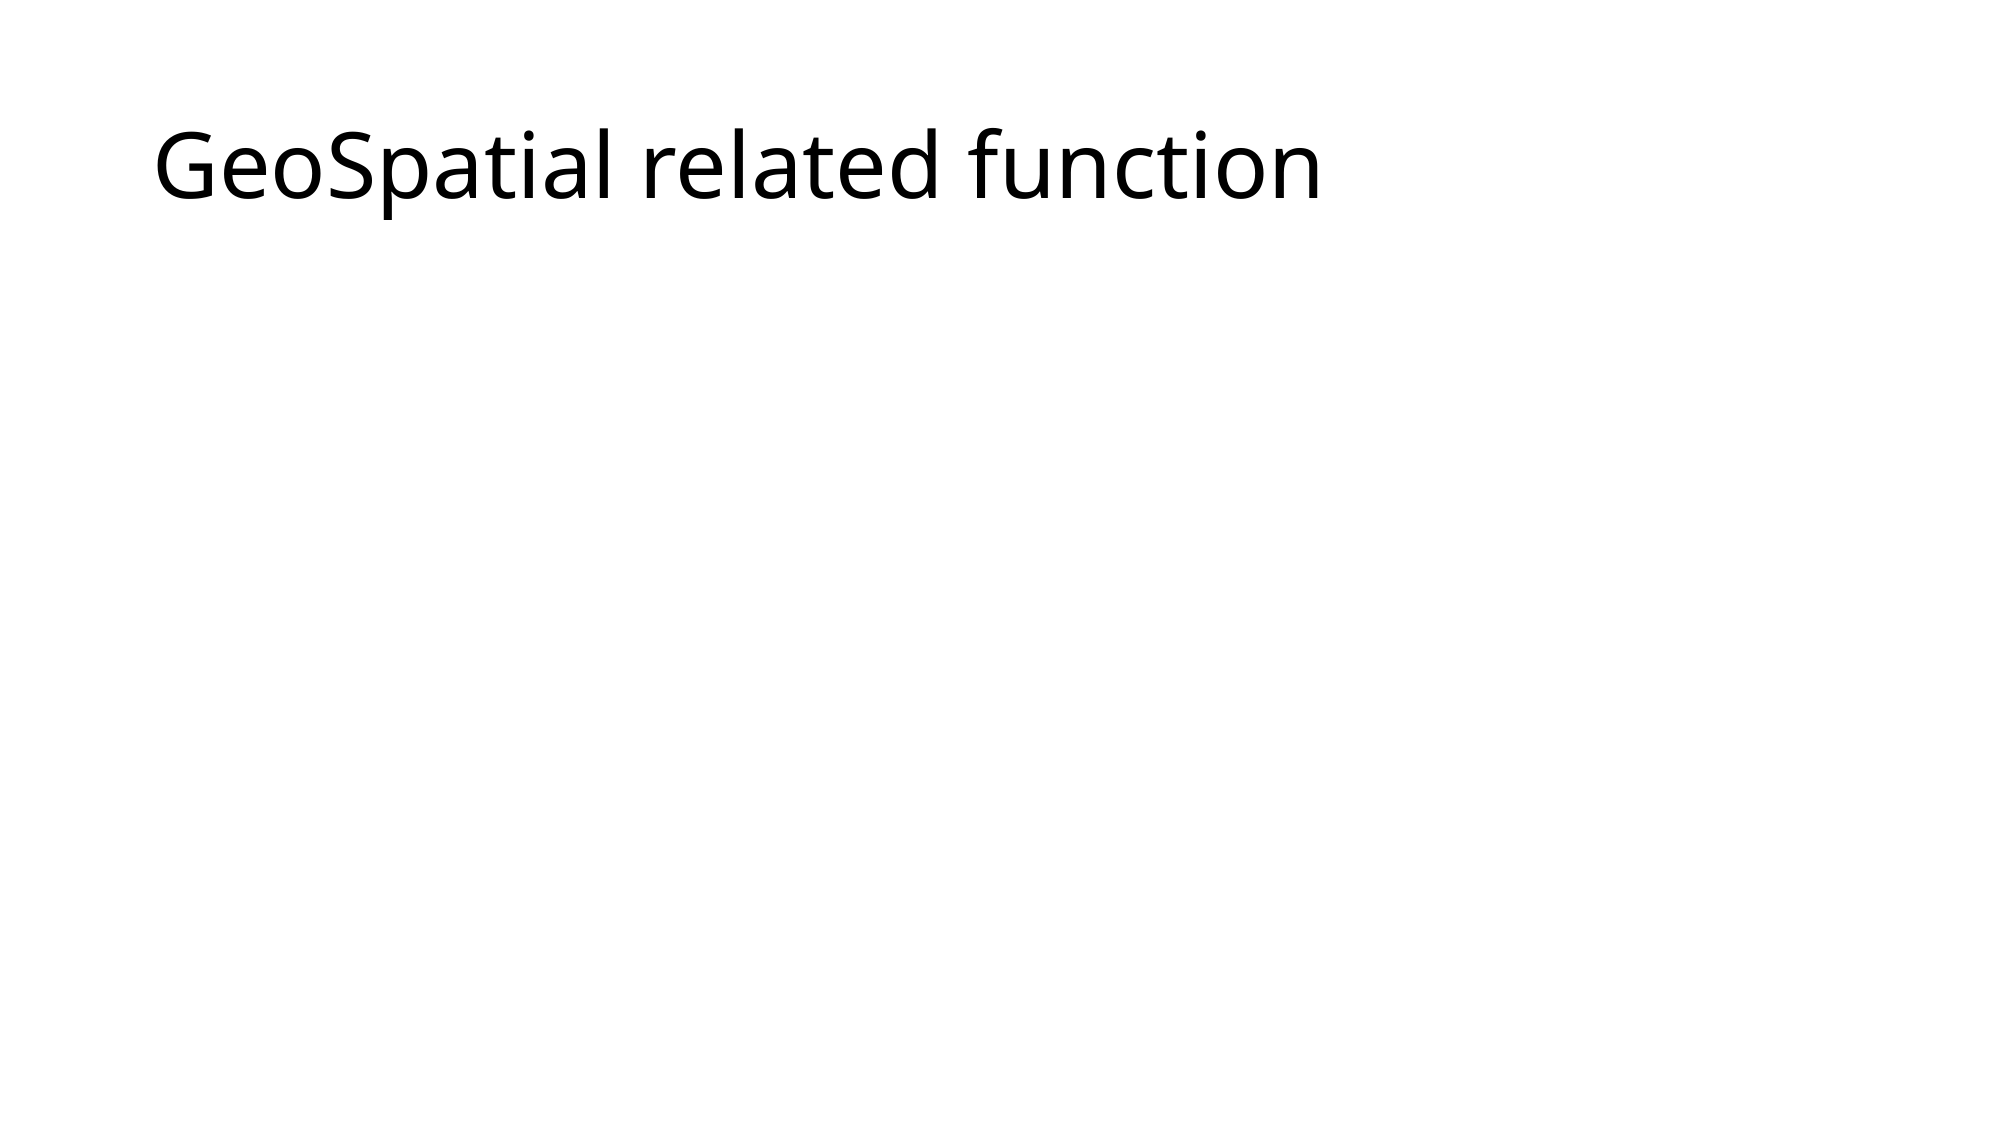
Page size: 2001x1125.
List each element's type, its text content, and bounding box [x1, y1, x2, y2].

title GeoSpatial related function [137, 59, 1863, 278]
